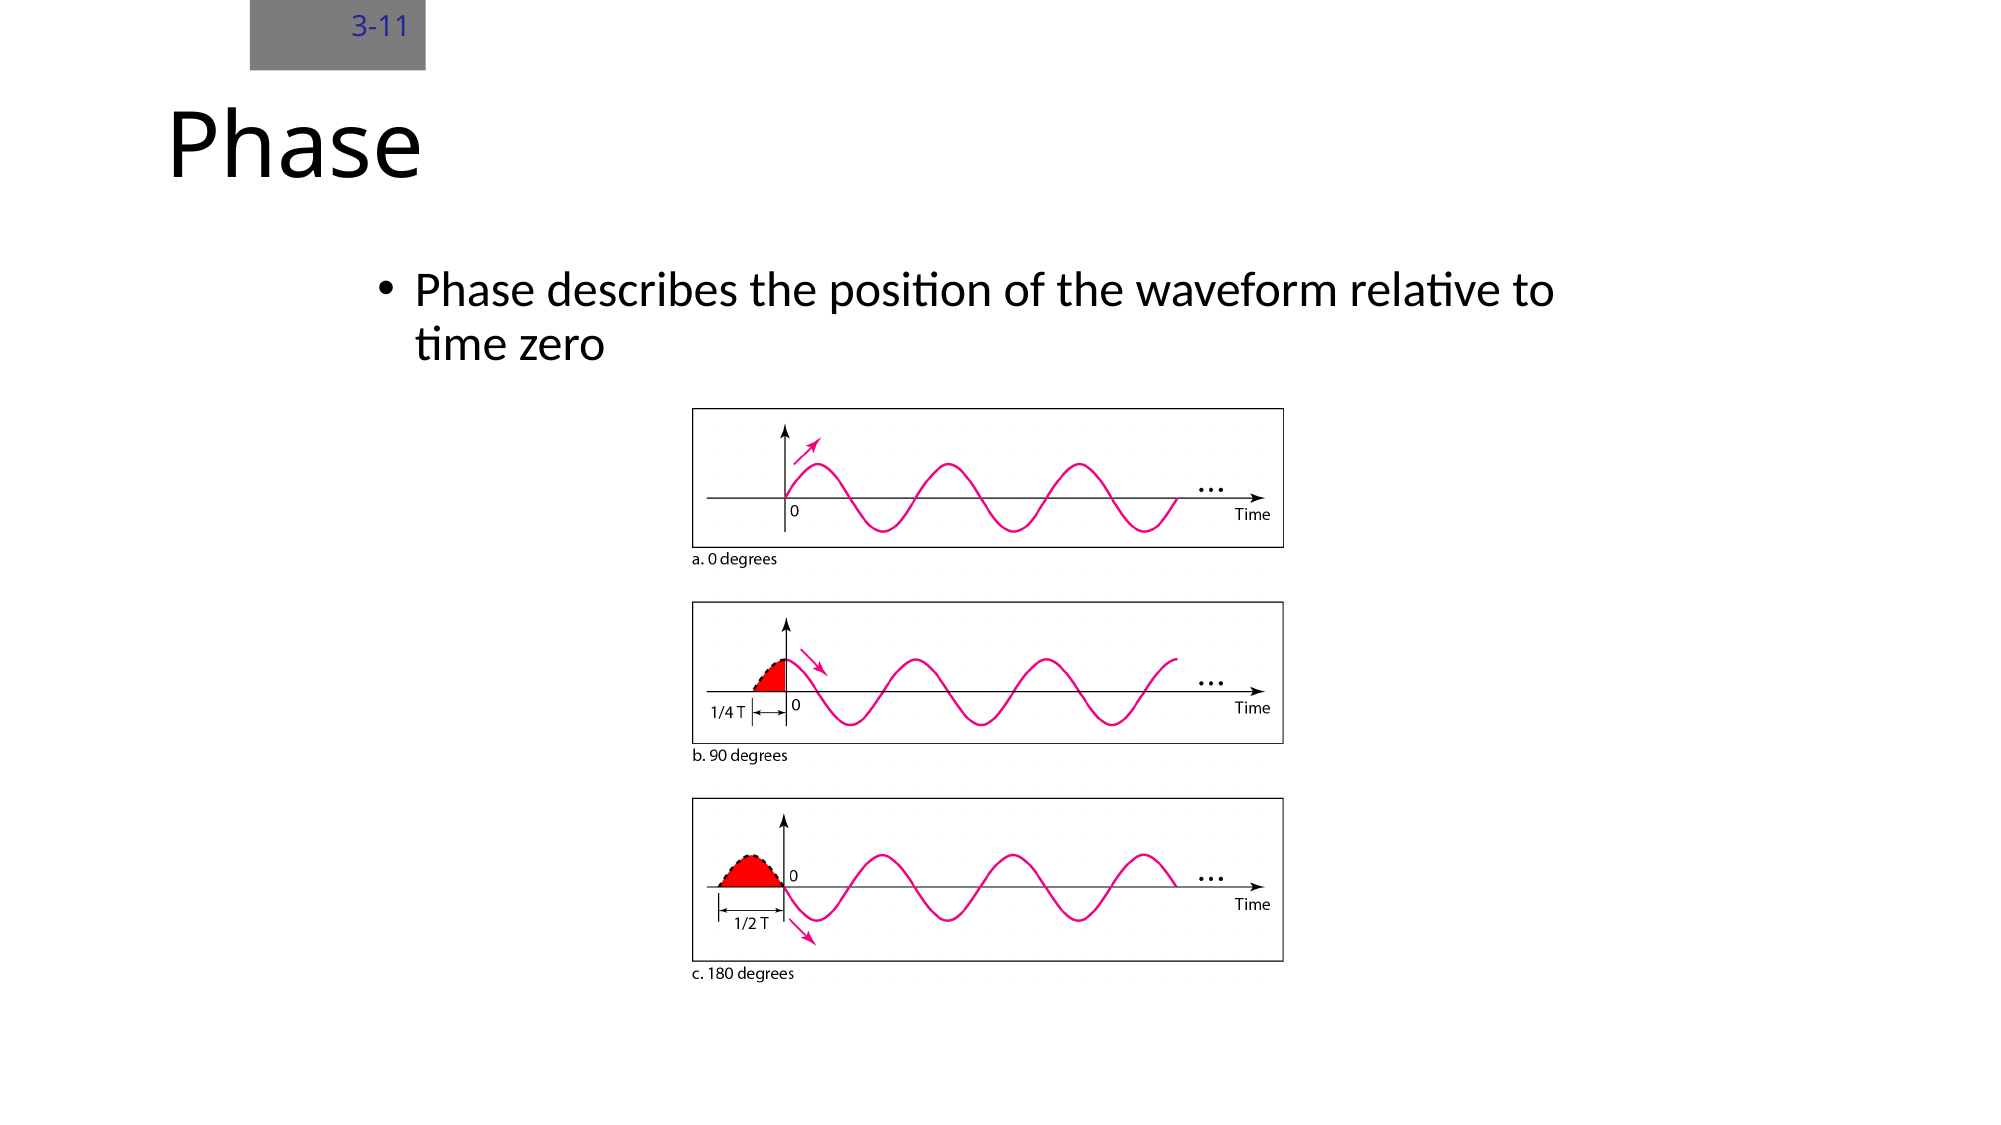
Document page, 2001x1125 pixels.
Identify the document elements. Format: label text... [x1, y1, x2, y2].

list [692, 408, 1284, 984]
title Phase [150, 66, 1850, 229]
text_box 3-11 [249, 0, 426, 71]
list Phase describes the position of the waveform relative to time zero [362, 255, 1638, 409]
